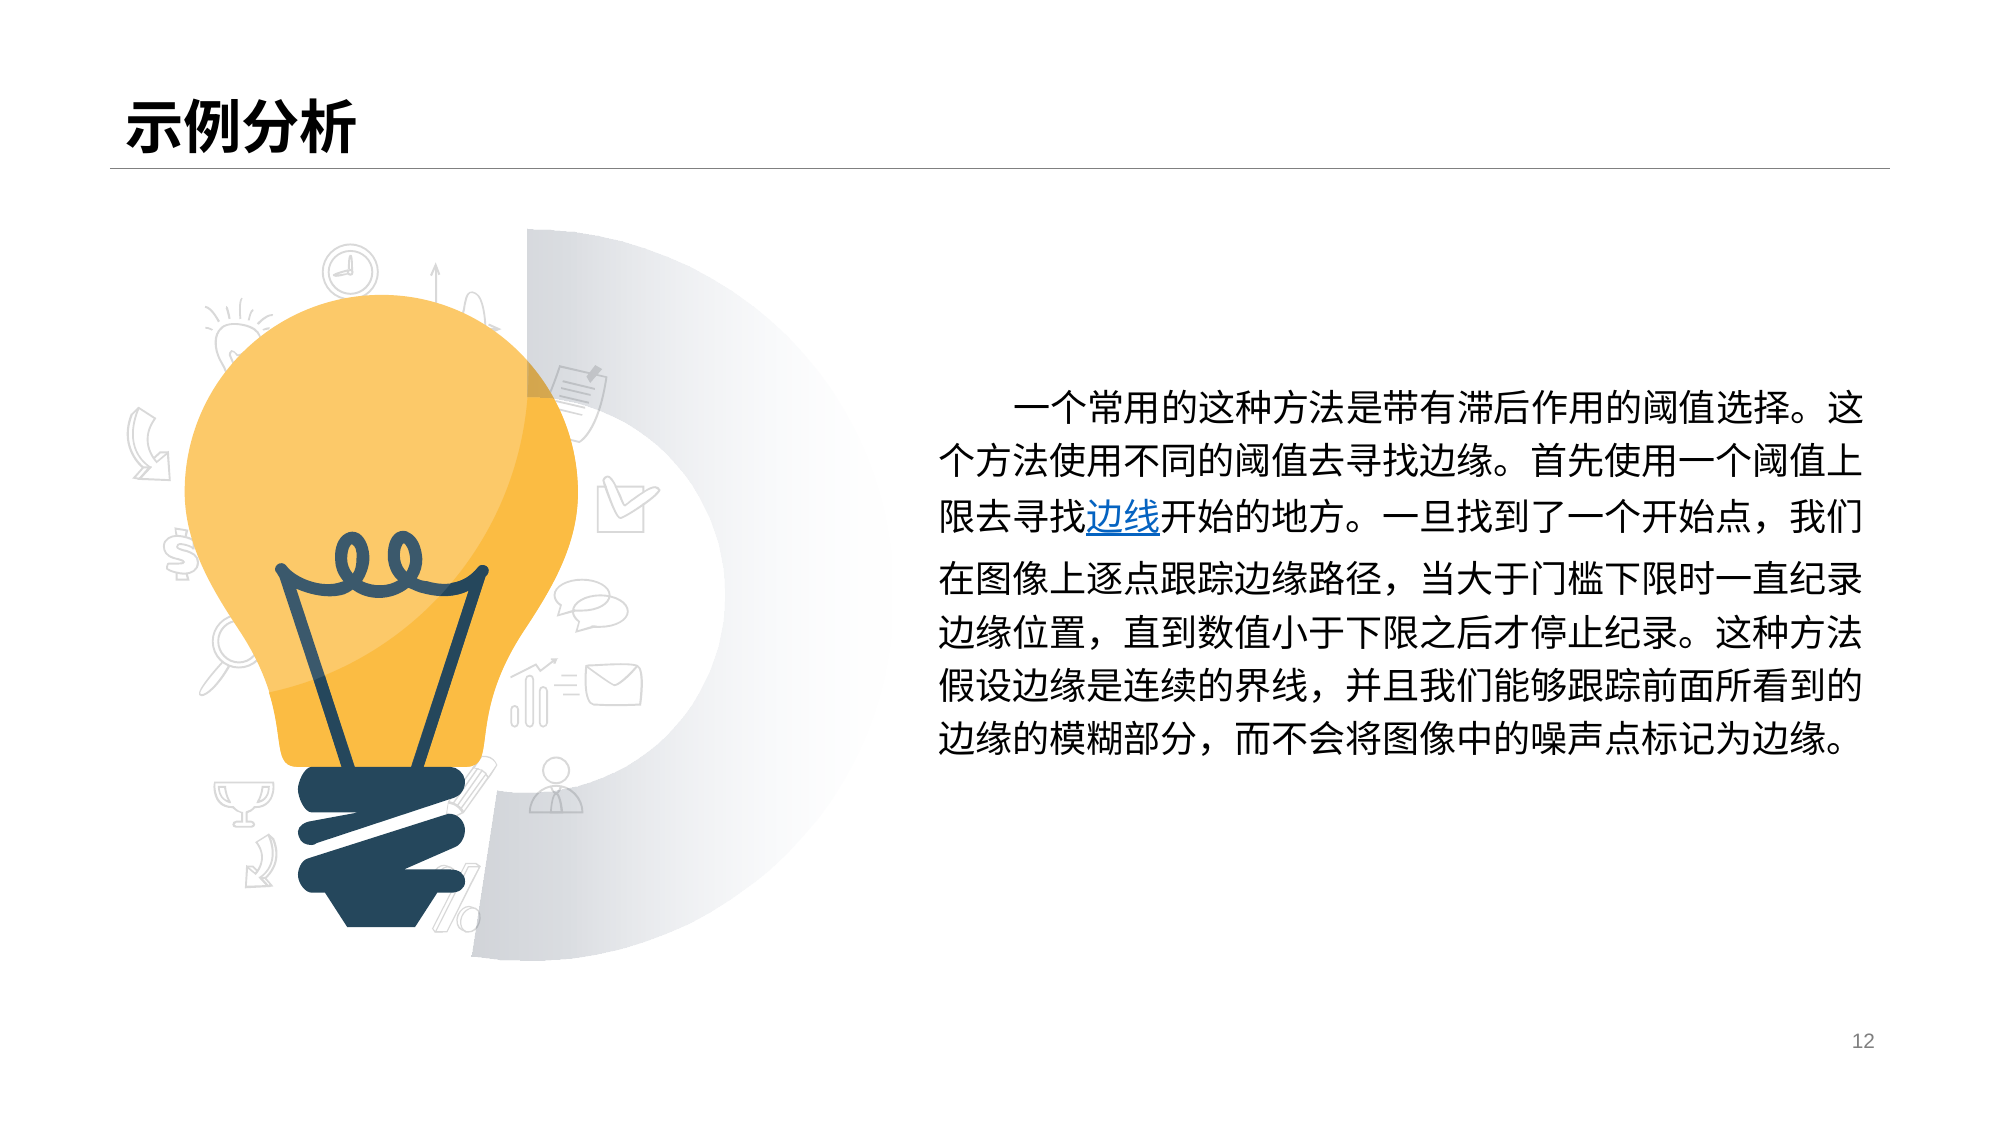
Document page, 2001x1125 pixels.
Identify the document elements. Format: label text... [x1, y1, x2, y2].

slide_number 12 [1412, 1023, 1890, 1058]
title 示例分析 [109, 0, 1890, 169]
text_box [118, 228, 1890, 961]
